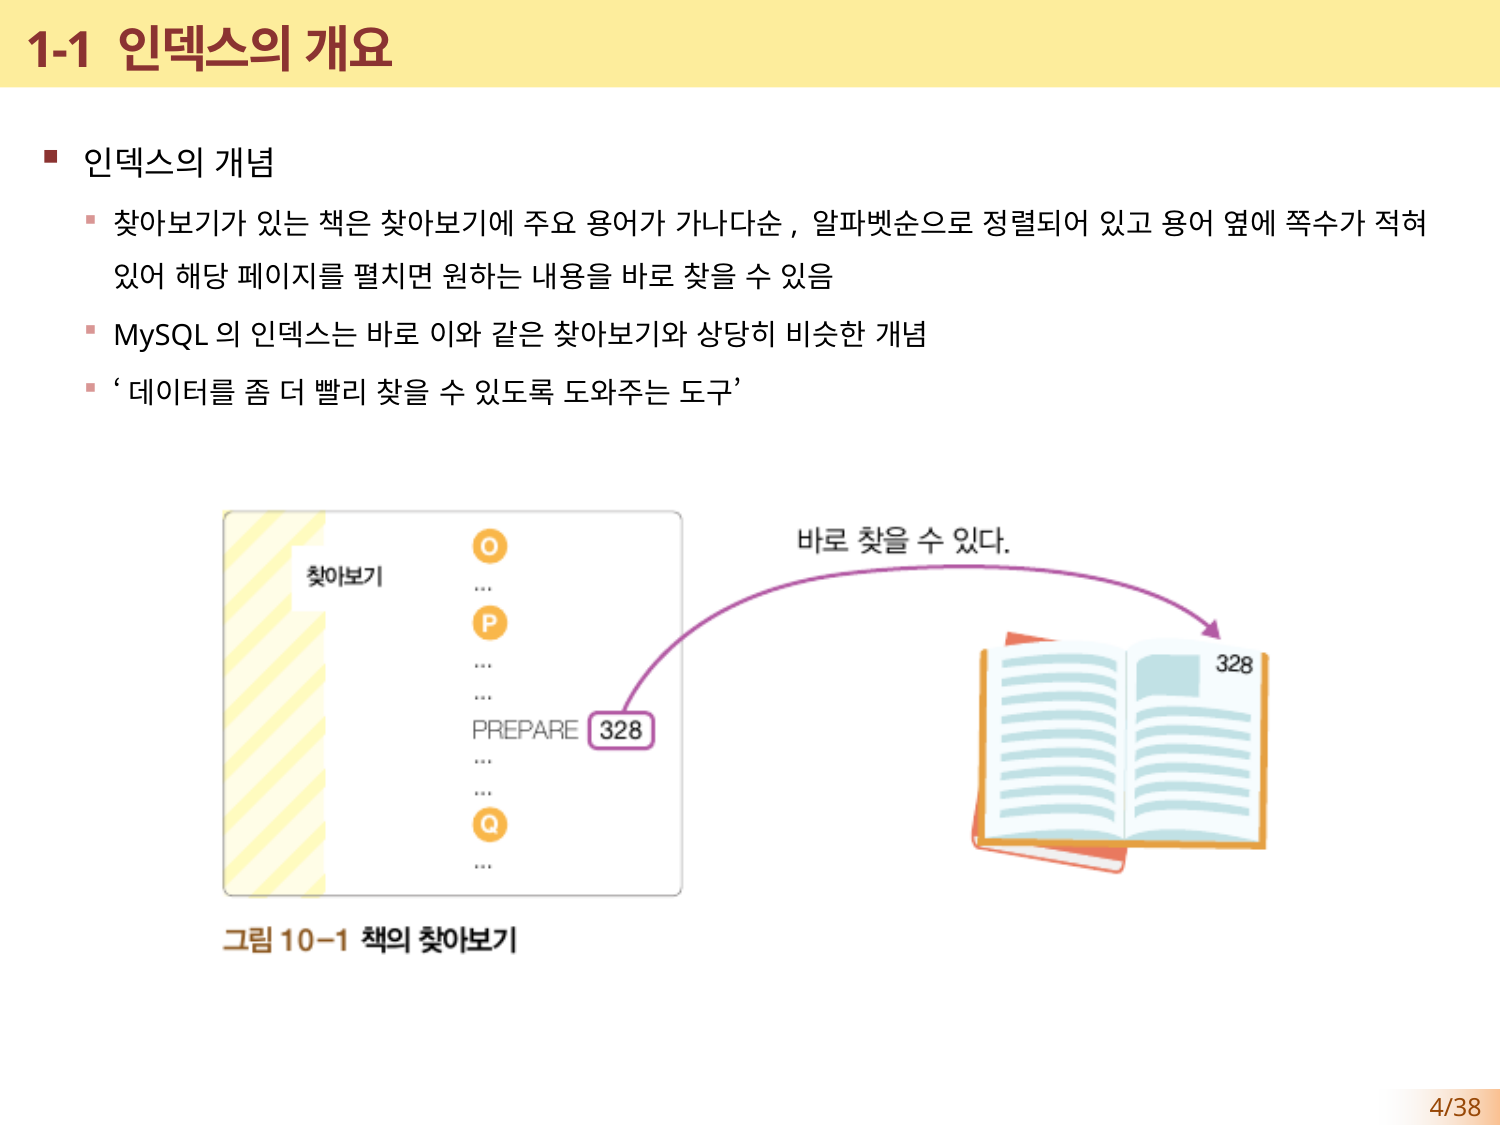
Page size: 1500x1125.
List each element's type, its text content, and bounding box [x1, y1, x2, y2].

title 1-1 인덱스의 개요 [10, 8, 1260, 87]
list 인덱스의 개념 찾아보기가 있는 책은 찾아보기에 주요 용어가 가나다순, 알파벳순으로 정렬되어 있고 용어 옆에 쪽수가 적혀 있어 해당 페이지를 펼치면 원하는 내용을 바로 찾을 수 있음 MySQL의 인덱스는 바로 이와 같은 찾아보기와 상당히 비슷한 개념 ‘데이터를 좀 더 빨리 찾을 수 있도록 도와주는 도구’ [10, 126, 1481, 1057]
picture [206, 488, 1285, 970]
